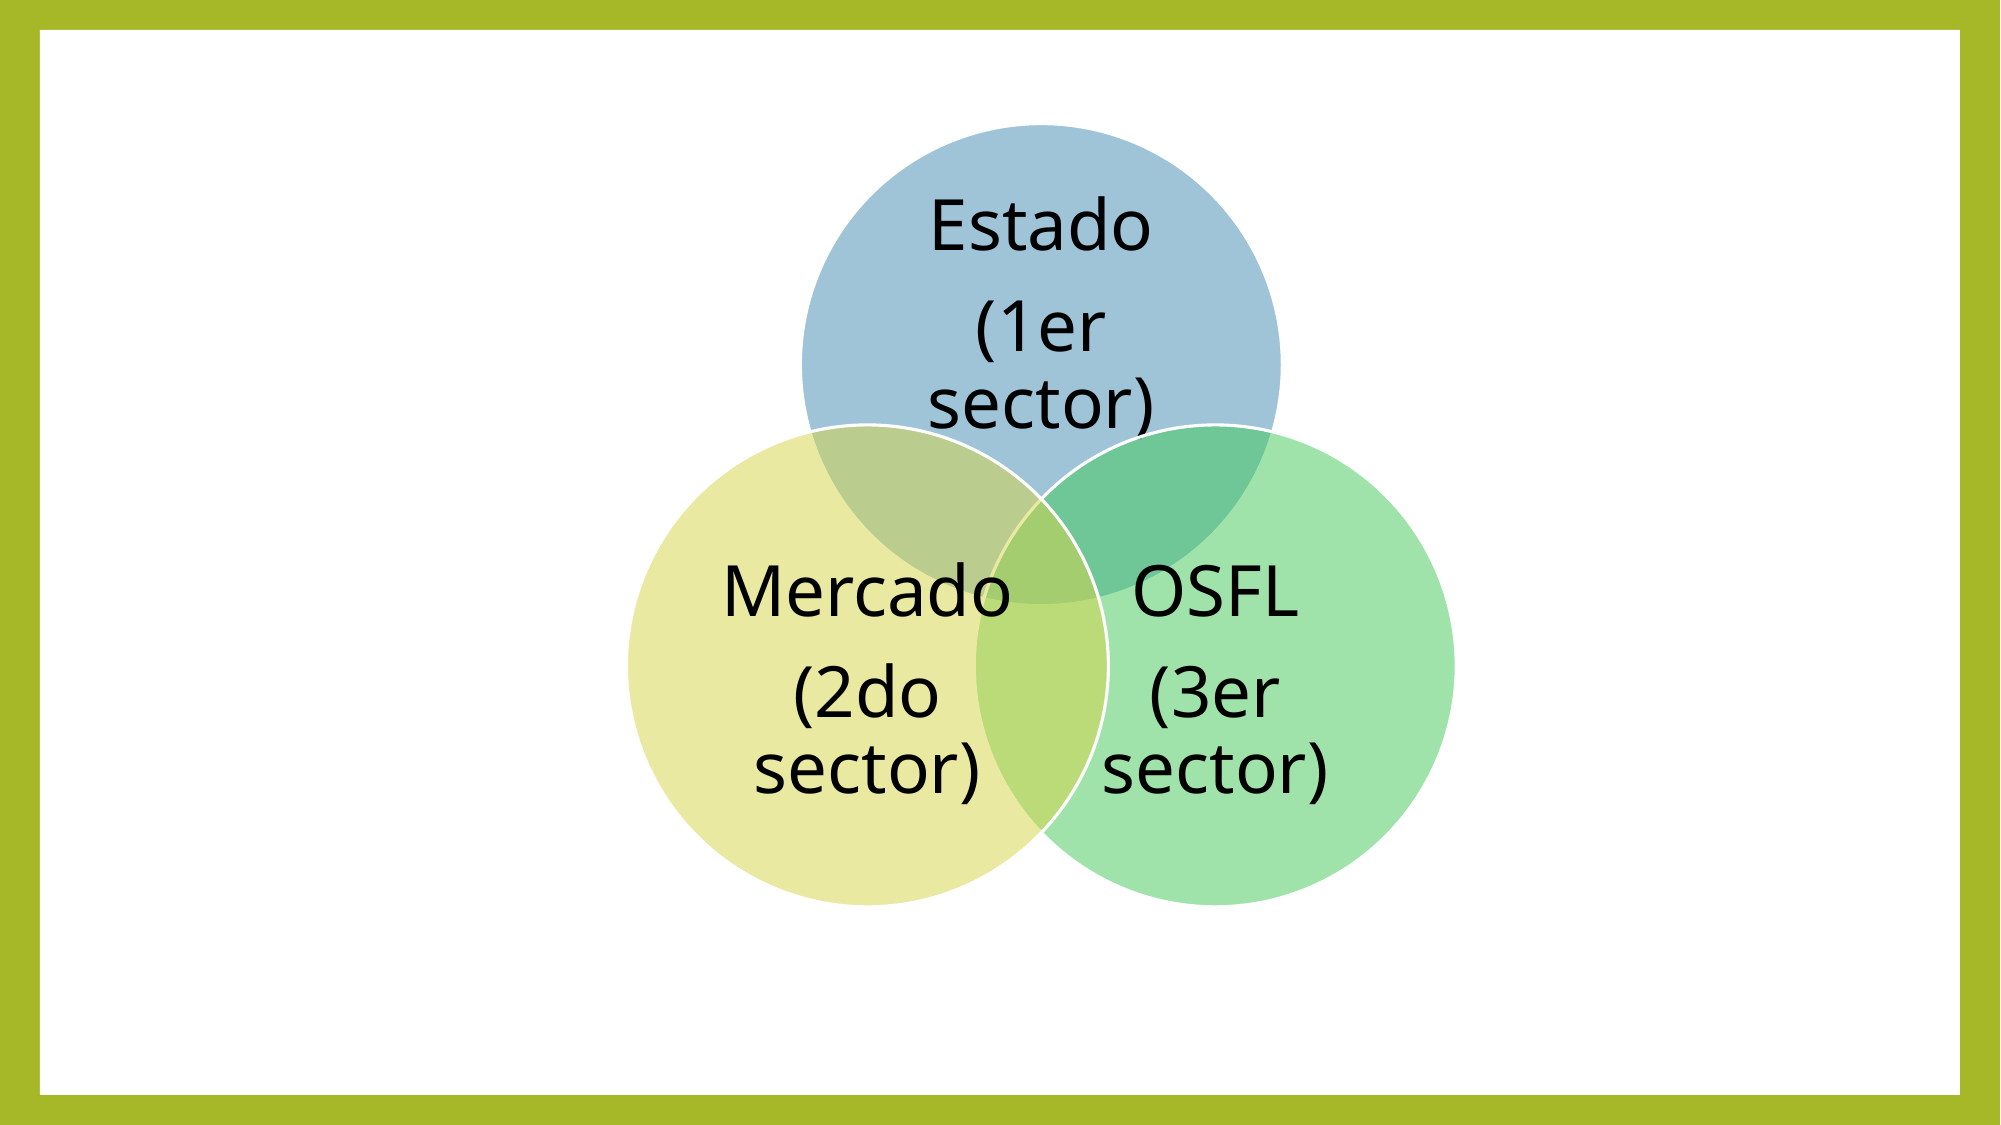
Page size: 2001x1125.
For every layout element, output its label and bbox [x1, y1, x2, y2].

text_box [373, 113, 1710, 918]
